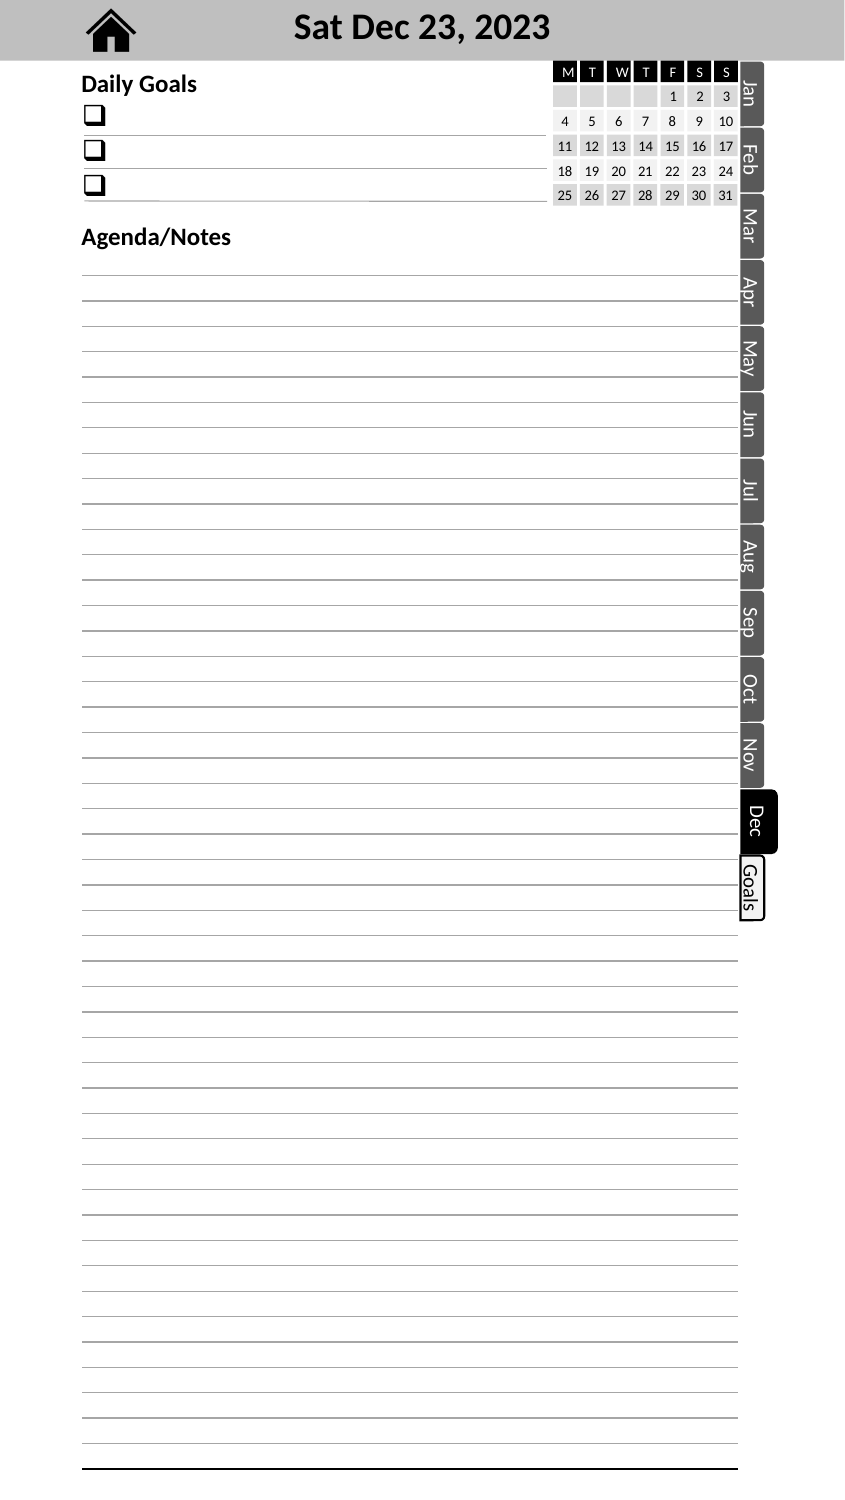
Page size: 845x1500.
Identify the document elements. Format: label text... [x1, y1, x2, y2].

picture [82, 1, 140, 59]
list Sat Dec 23, 2023 [190, 0, 655, 61]
